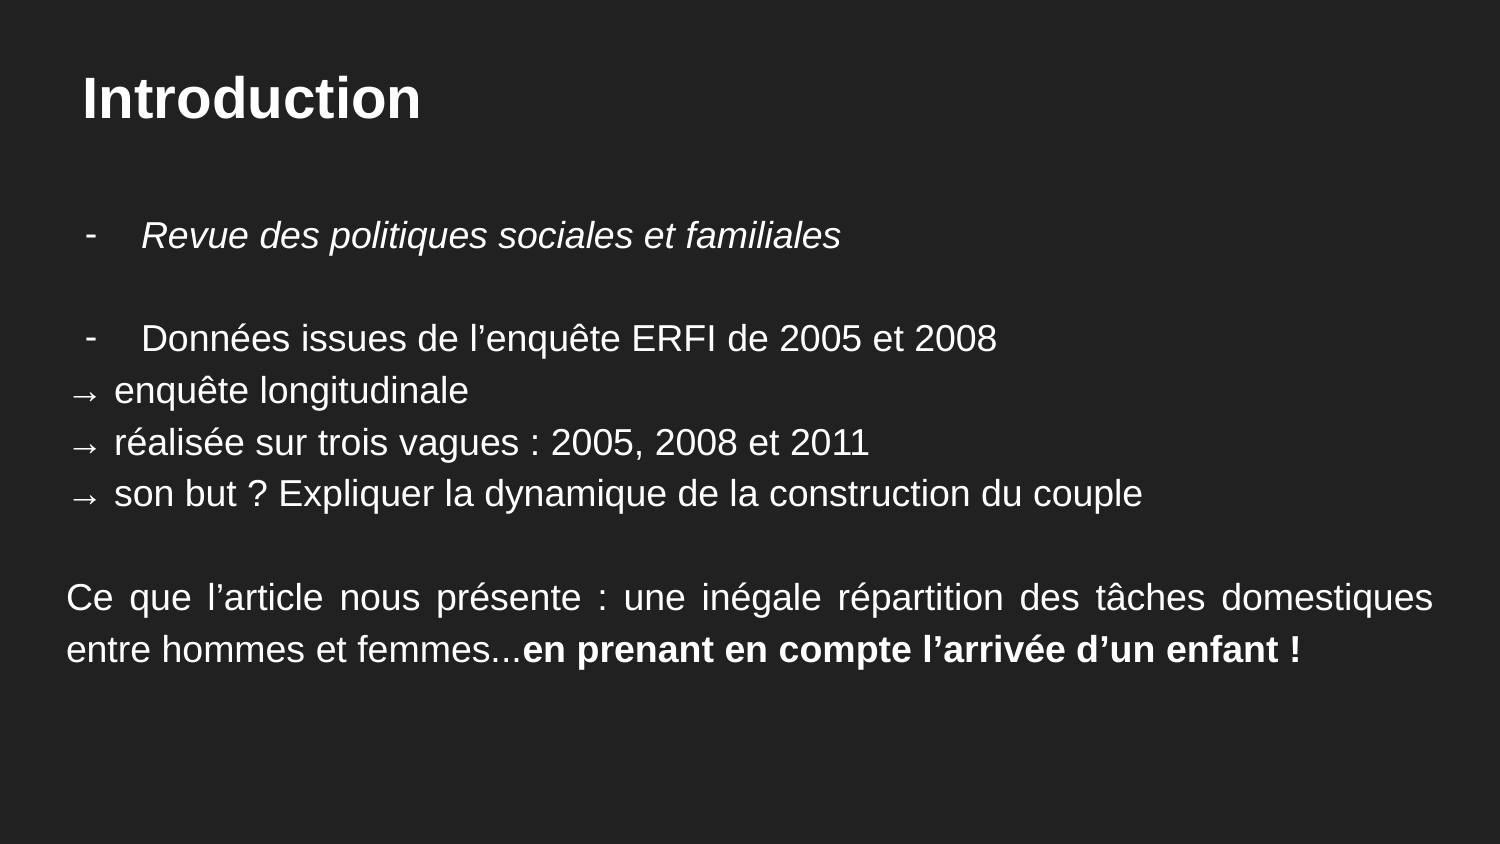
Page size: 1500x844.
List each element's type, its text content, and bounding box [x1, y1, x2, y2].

list Revue des politiques sociales et familiales Données issues de l’enquête ERFI de 2005 et 2008 → enquête longitudinale → réalisée sur trois vagues : 2005, 2008 et 2011 → son but ? Expliquer la dynamique de la construction du couple Ce que l’article nous présente : une inégale répartition des tâches domestiques entre hommes et femmes...en prenant en compte l’arrivée d’un enfant ! [51, 189, 1449, 750]
title Introduction [67, 45, 1466, 140]
